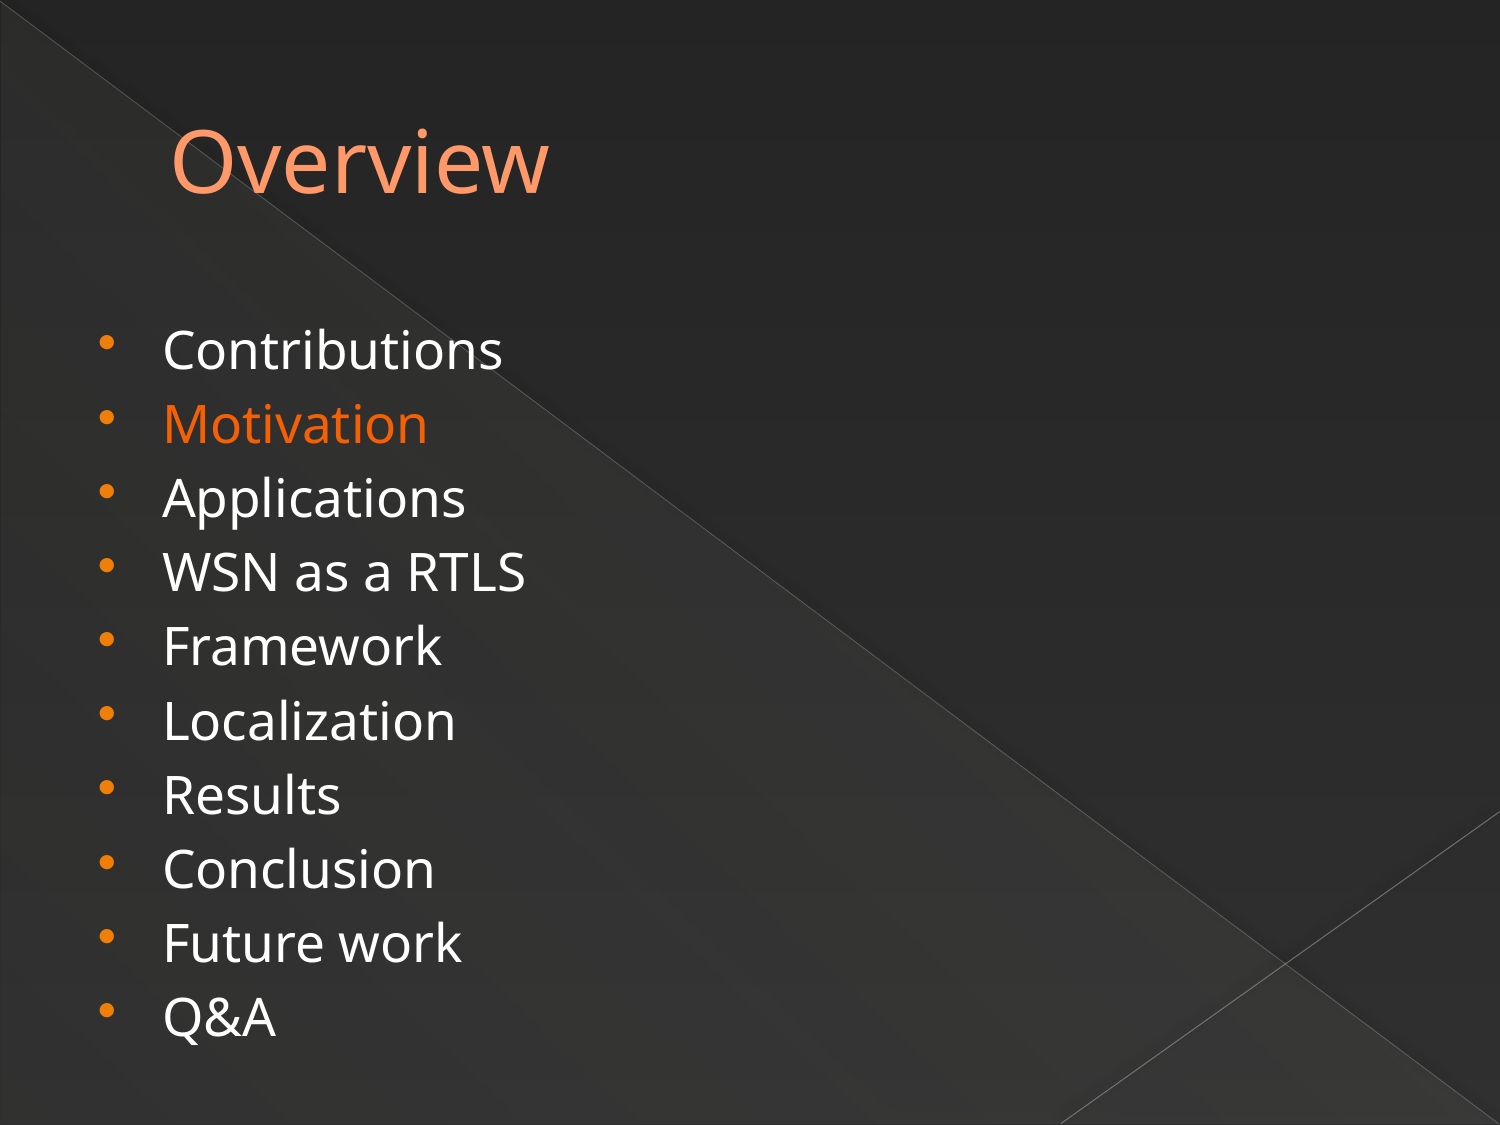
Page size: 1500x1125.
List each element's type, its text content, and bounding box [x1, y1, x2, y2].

title Overview [75, 43, 1425, 274]
list Contributions Motivation Applications WSN as a RTLS Framework Localization Results Conclusion Future work Q&A [75, 308, 1425, 1059]
